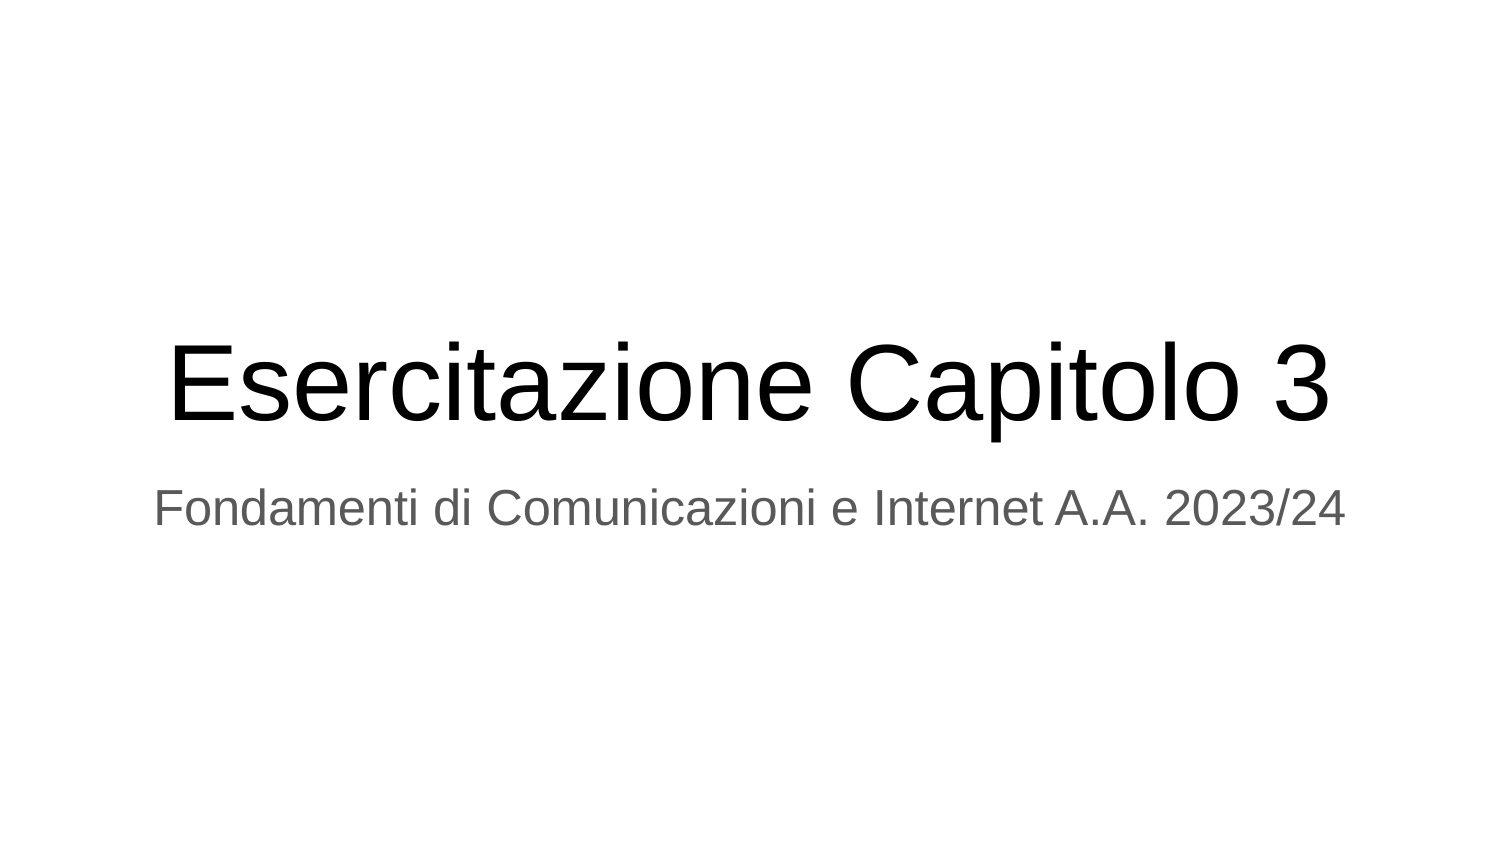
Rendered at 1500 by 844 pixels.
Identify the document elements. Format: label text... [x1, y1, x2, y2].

subtitle Fondamenti di Comunicazioni e Internet A.A. 2023/24 [51, 464, 1449, 595]
title Esercitazione Capitolo 3 [51, 122, 1449, 459]
